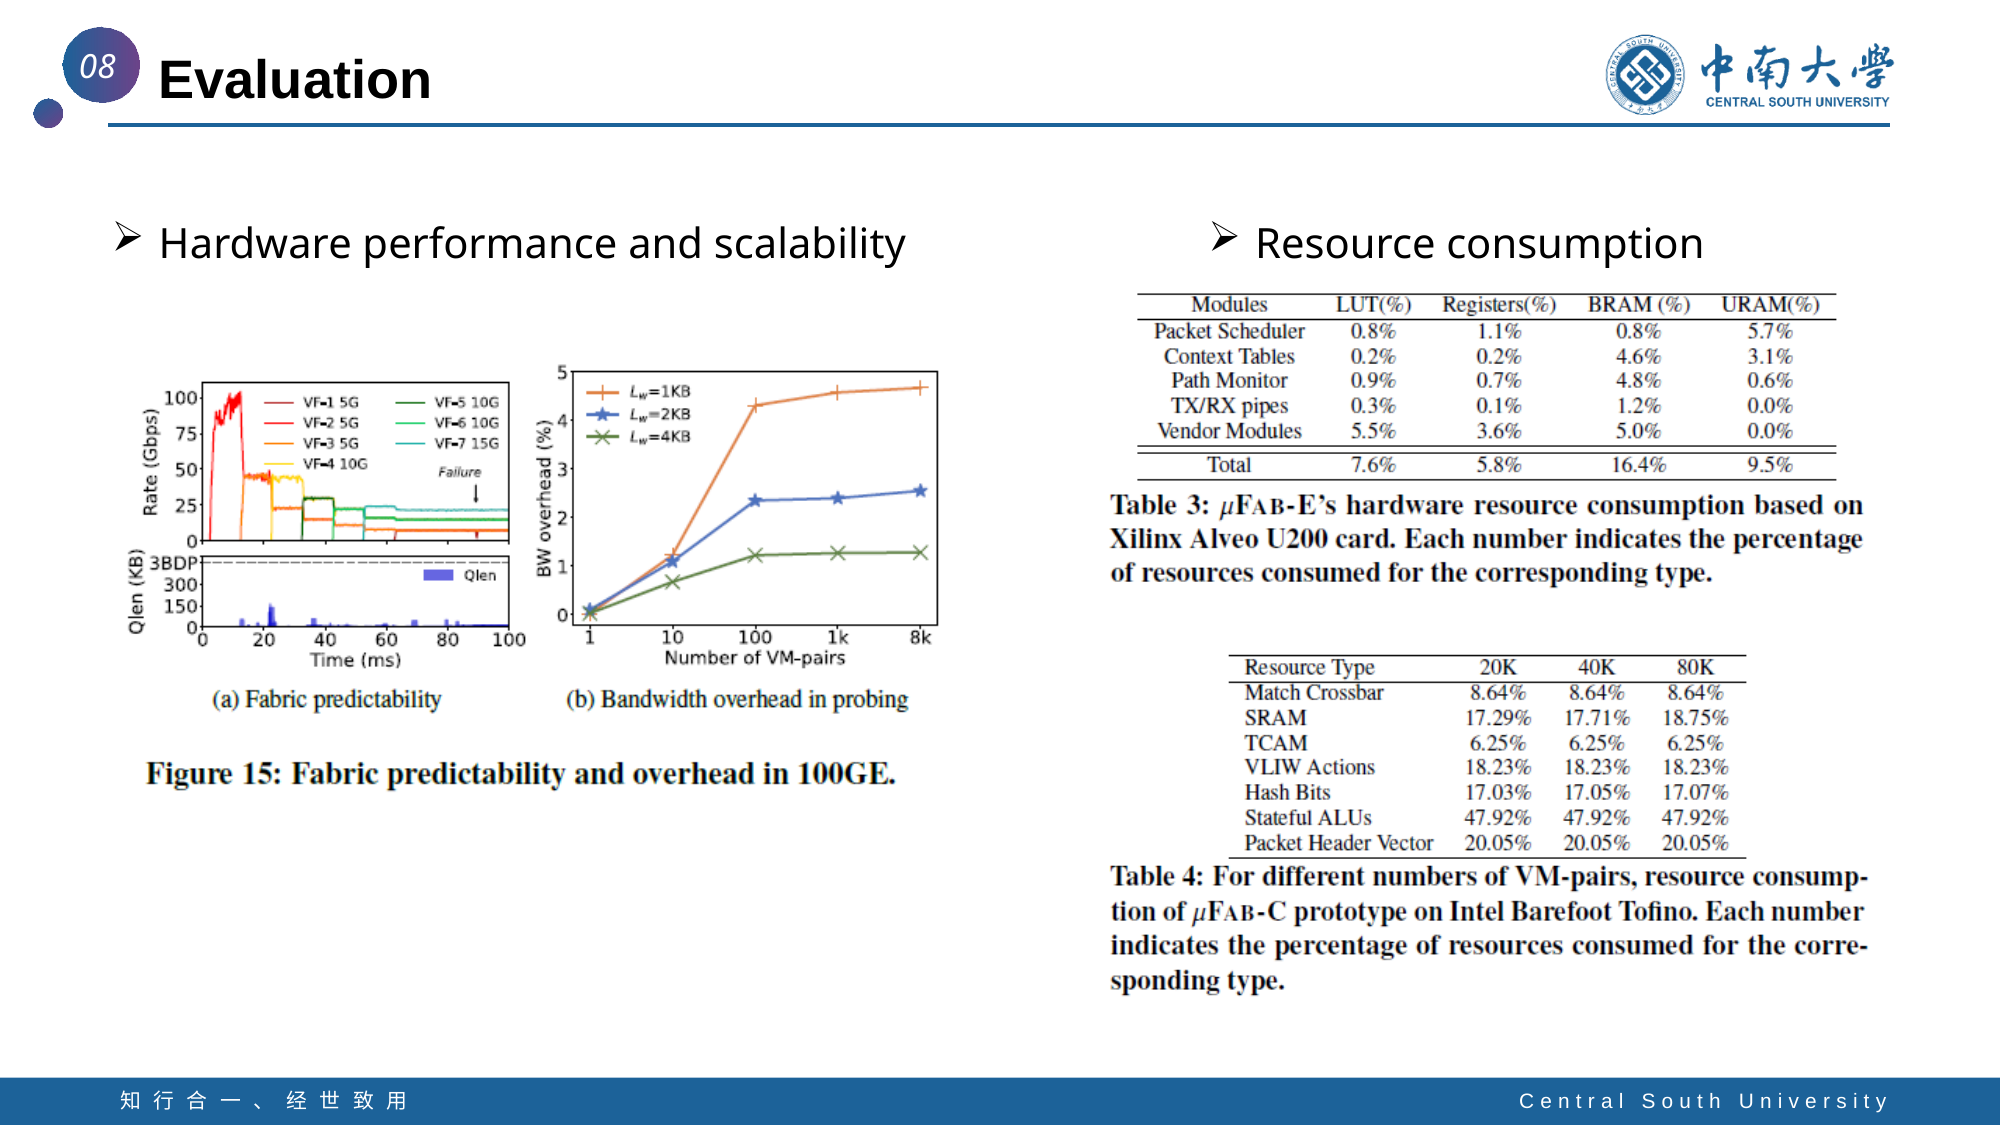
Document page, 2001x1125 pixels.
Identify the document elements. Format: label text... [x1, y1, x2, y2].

text_box [0, 1077, 2000, 1125]
text_box Evaluation [158, 0, 1343, 118]
text_box 知行合一、经世致用 [105, 1080, 423, 1120]
picture [1595, 28, 1907, 121]
text_box Hardware performance and scalability [97, 184, 945, 274]
picture [108, 346, 965, 825]
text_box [33, 26, 153, 128]
text_box Resource consumption [1193, 184, 2000, 274]
text_box Central South University [1504, 1080, 1902, 1120]
picture [1101, 274, 1890, 1001]
